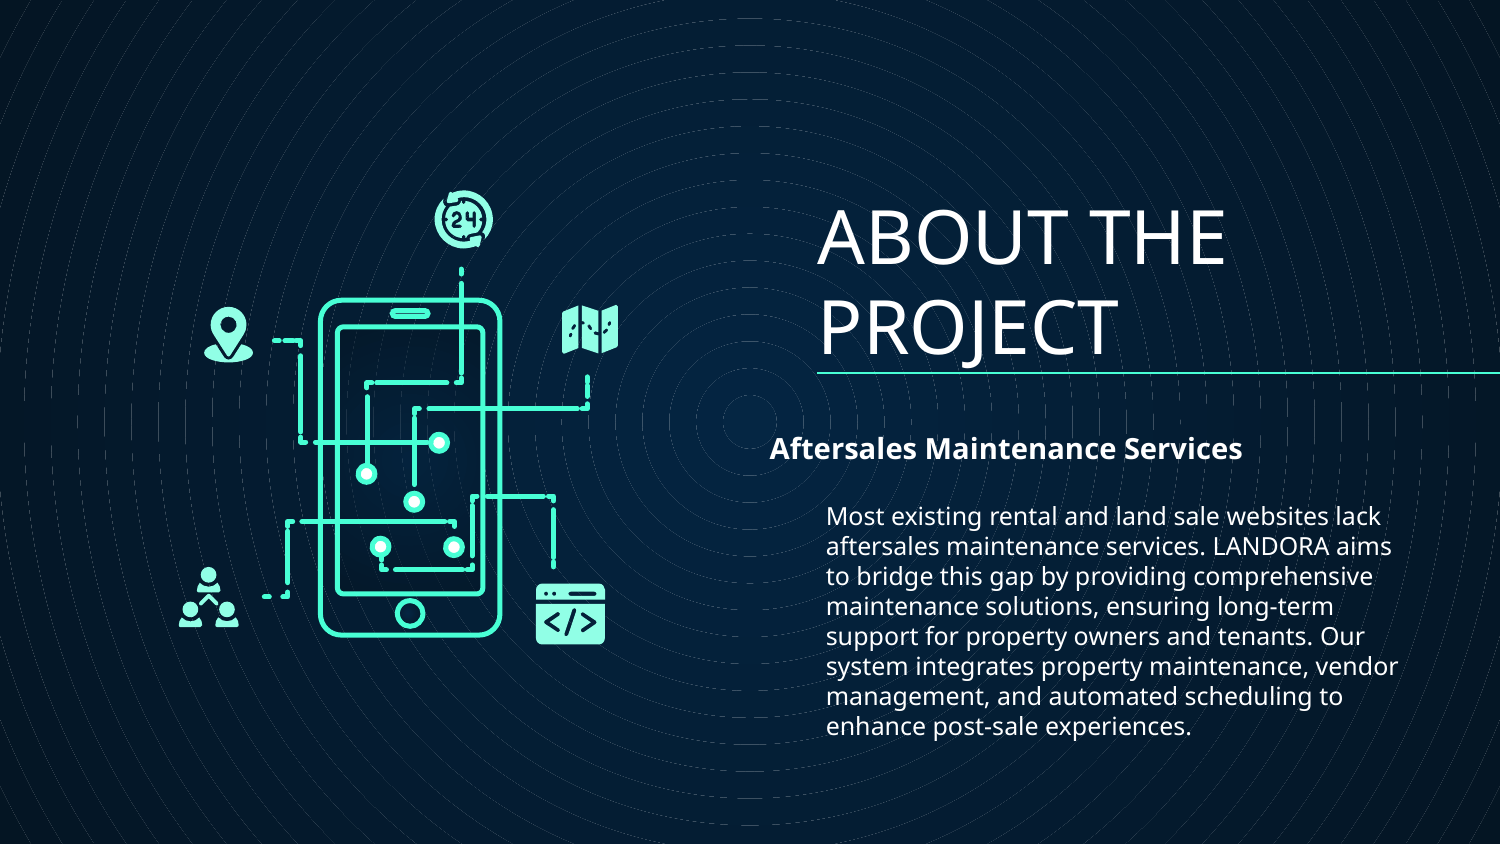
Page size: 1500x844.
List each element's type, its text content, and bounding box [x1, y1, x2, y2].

text_box [397, 600, 423, 627]
text_box [392, 310, 428, 317]
text_box [430, 434, 448, 452]
text_box [358, 465, 375, 483]
text_box [405, 493, 423, 511]
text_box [434, 190, 494, 249]
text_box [178, 566, 239, 628]
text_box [535, 583, 606, 645]
subtitle Aftersales Maintenance Services Most existing rental and land sale websites lack aftersales maintenance services. LANDORA aims to bridge this gap by providing comprehensive maintenance solutions, ensuring long-term support for property owners and tenants. Our system integrates property maintenance, vendor management, and automated scheduling to enhance post-sale experiences. [735, 415, 1433, 649]
text_box [372, 538, 389, 556]
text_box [561, 304, 619, 354]
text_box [203, 306, 254, 363]
text_box [337, 326, 483, 594]
title ABOUT THE PROJECT [802, 285, 1382, 385]
text_box [445, 538, 463, 556]
